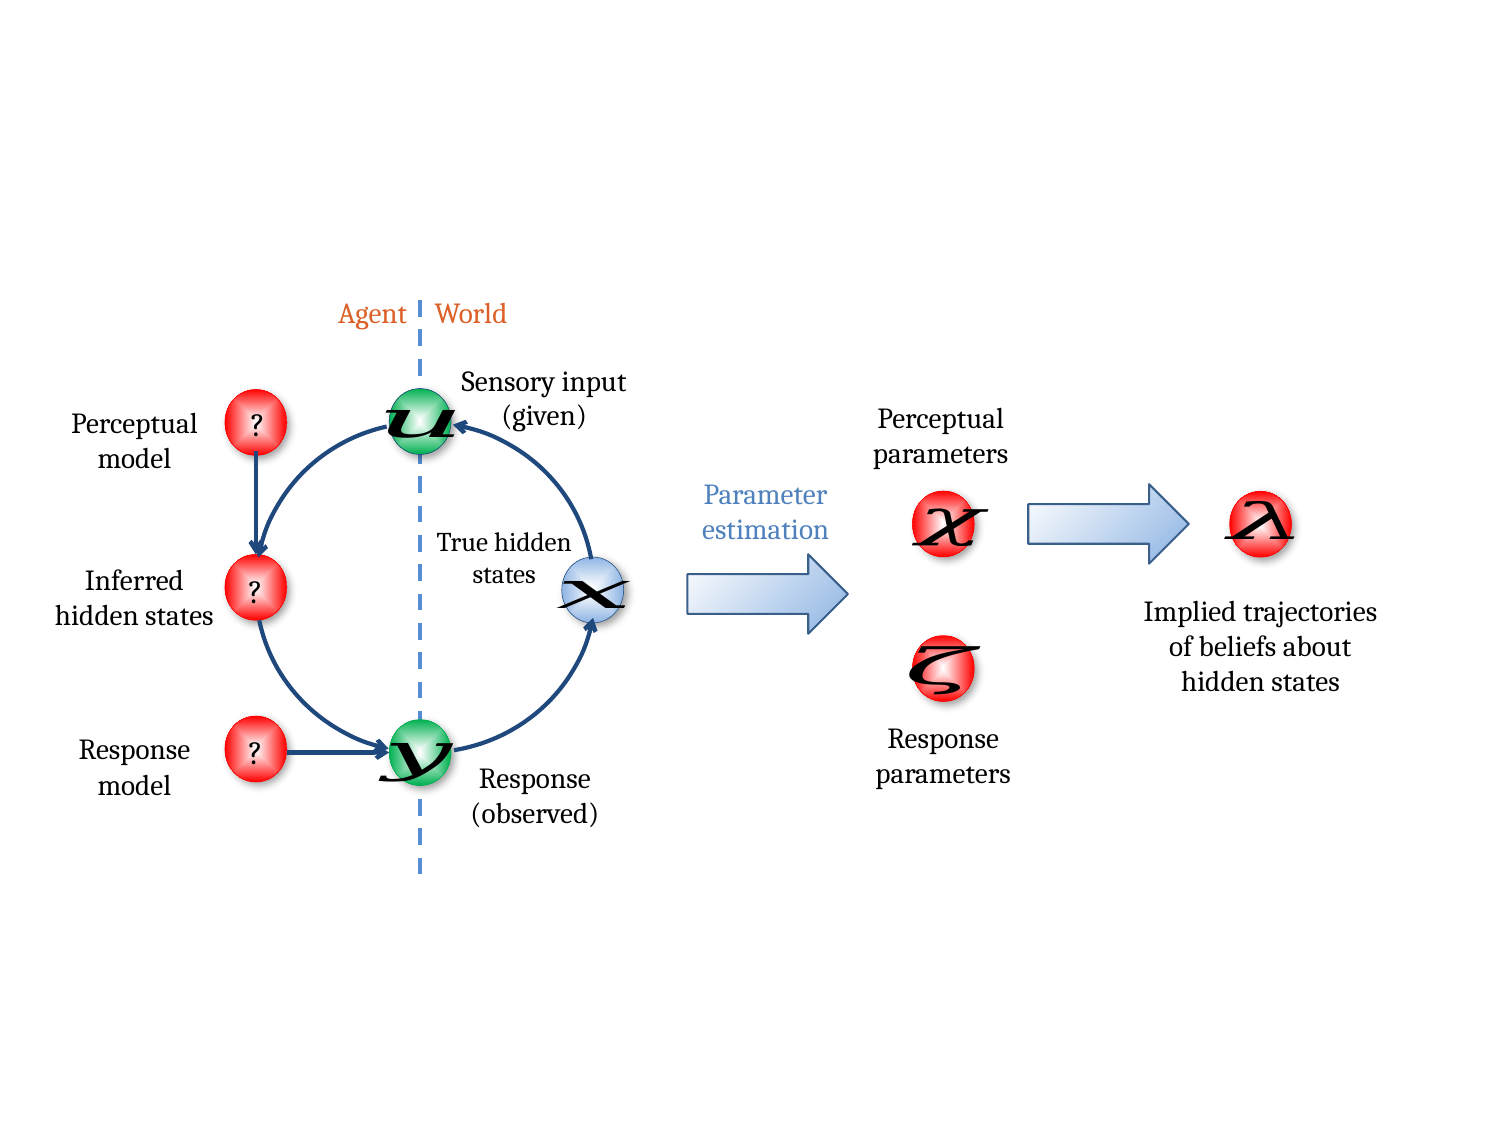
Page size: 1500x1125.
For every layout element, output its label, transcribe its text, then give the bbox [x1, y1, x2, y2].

text_box [1026, 482, 1191, 566]
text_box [71, 286, 647, 876]
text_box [1220, 490, 1310, 558]
text_box Perceptual parameters [858, 391, 1024, 477]
text_box Implied trajectories of beliefs about hidden states [1128, 584, 1393, 705]
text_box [683, 468, 849, 634]
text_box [904, 490, 994, 558]
text_box Response parameters [860, 712, 1026, 798]
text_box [904, 635, 994, 702]
